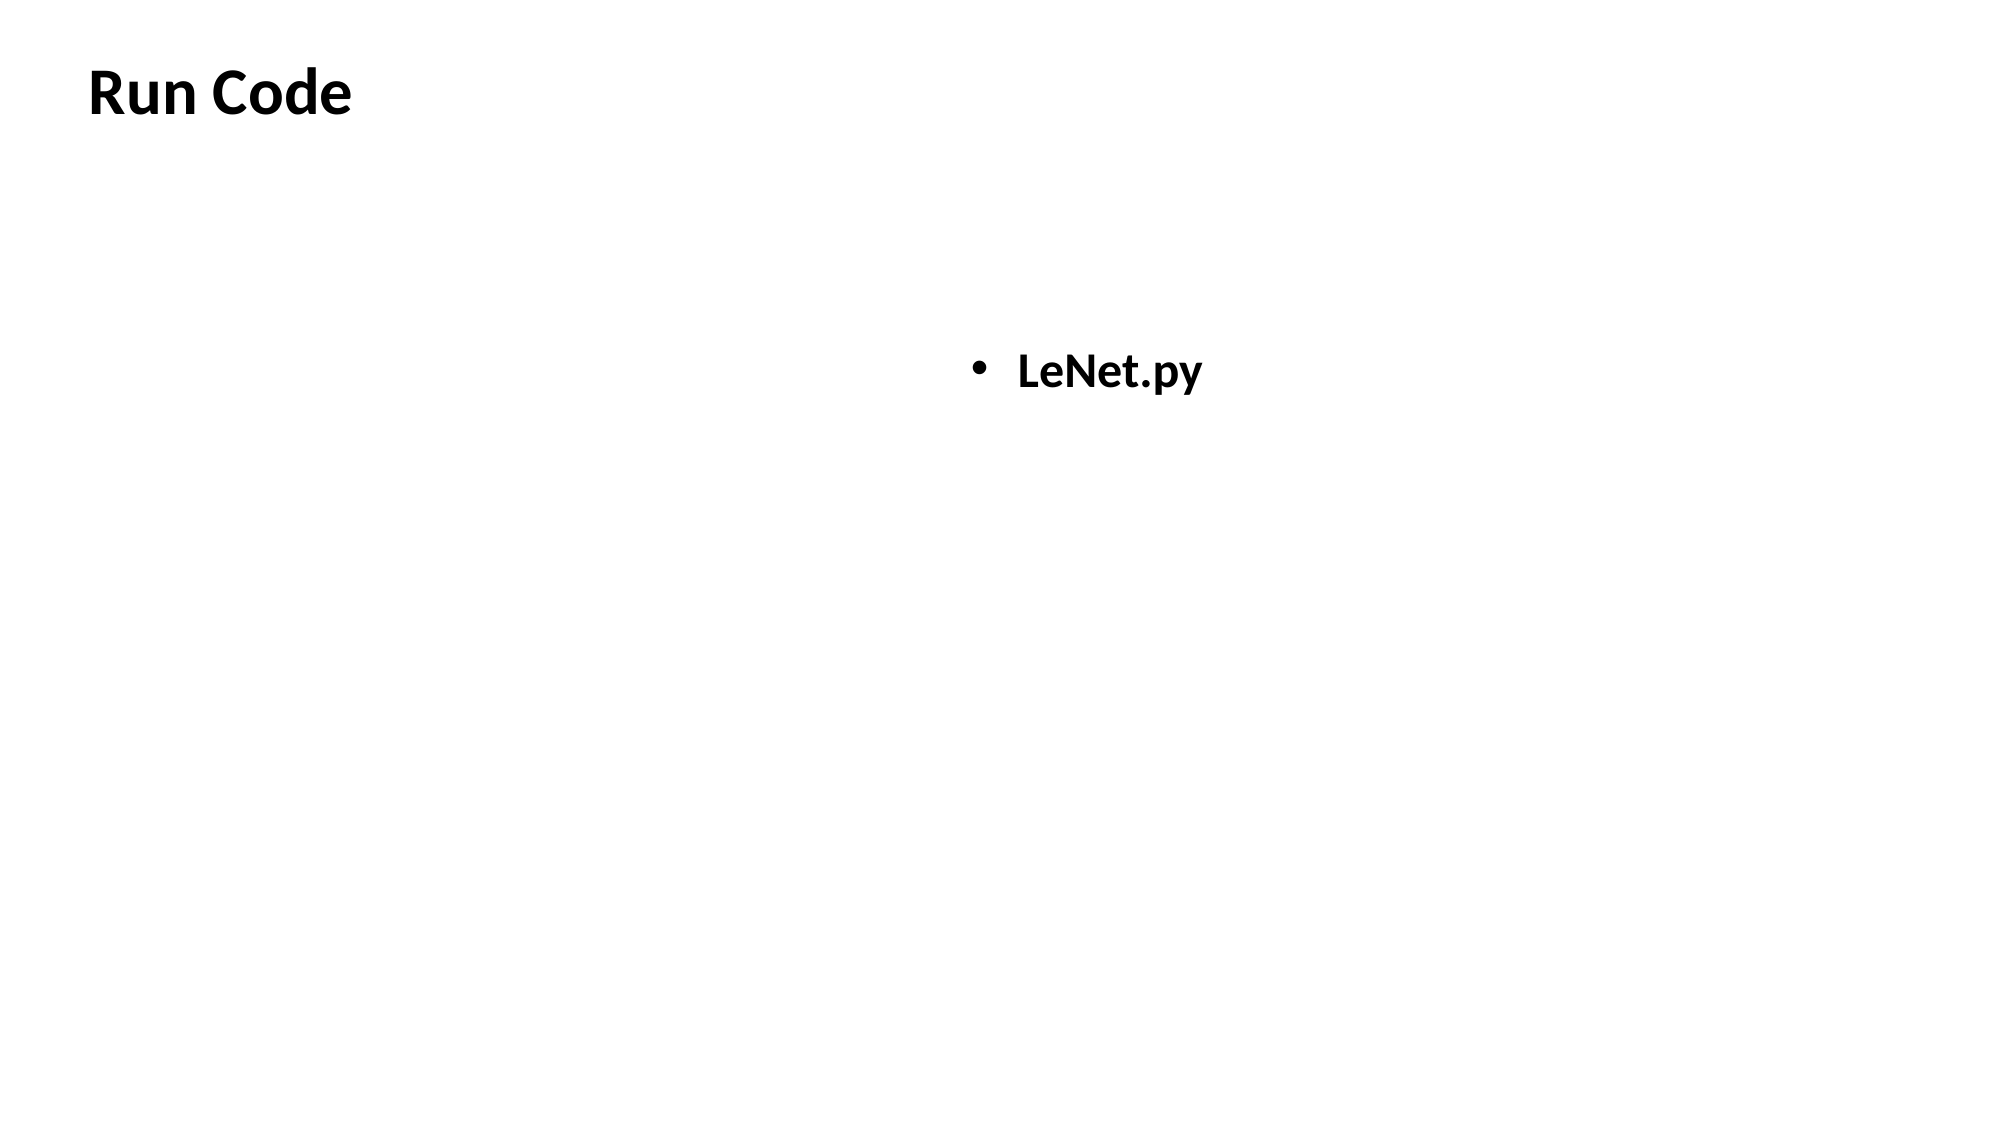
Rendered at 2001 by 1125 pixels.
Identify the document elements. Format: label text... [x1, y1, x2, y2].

text_box Run Code [74, 40, 369, 135]
text_box LeNet.py [956, 269, 1218, 405]
